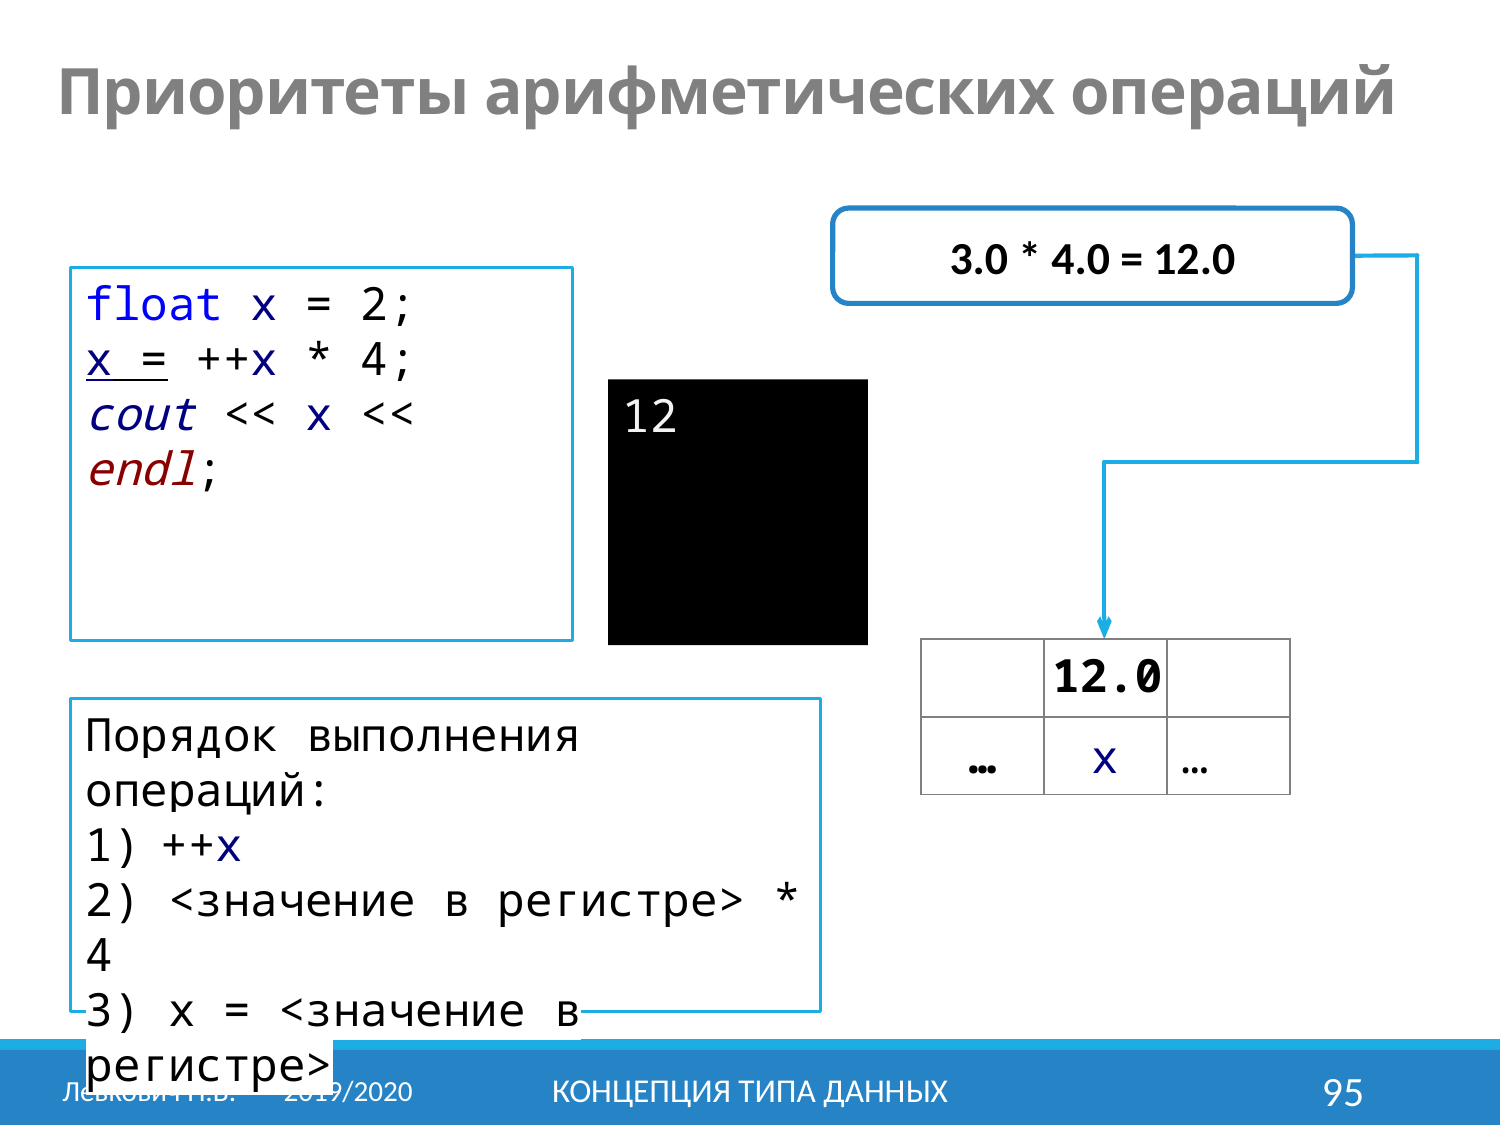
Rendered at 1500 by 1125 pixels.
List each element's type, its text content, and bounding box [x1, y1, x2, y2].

text_box 3.0 * 4.0 = 12.0 [831, 206, 1354, 305]
text_box 12.0 [1051, 645, 1164, 705]
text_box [1103, 254, 1418, 640]
slide_number 95 [1218, 1059, 1380, 1120]
footer Концепция типа данных [453, 1059, 1047, 1120]
table_cell … [922, 718, 1043, 794]
text_box Приоритеты арифметических операций [41, 54, 1459, 197]
text_box 12 [608, 379, 868, 646]
text_box float x = 2; x = ++x * 4; cout << x << endl; [70, 267, 573, 641]
slide_number Левкович Н.В. 2019/2020 [47, 1059, 440, 1120]
table_header 2.0 [1045, 640, 1166, 716]
table_cell x [1045, 718, 1166, 794]
text_box Порядок выполнения операций: ++x 2) <значение в регистре> * 4 3) x = <значение в регистре> [70, 698, 821, 1012]
table_header [922, 640, 1043, 716]
table_cell … [1168, 718, 1289, 794]
table_header [1168, 648, 1289, 716]
